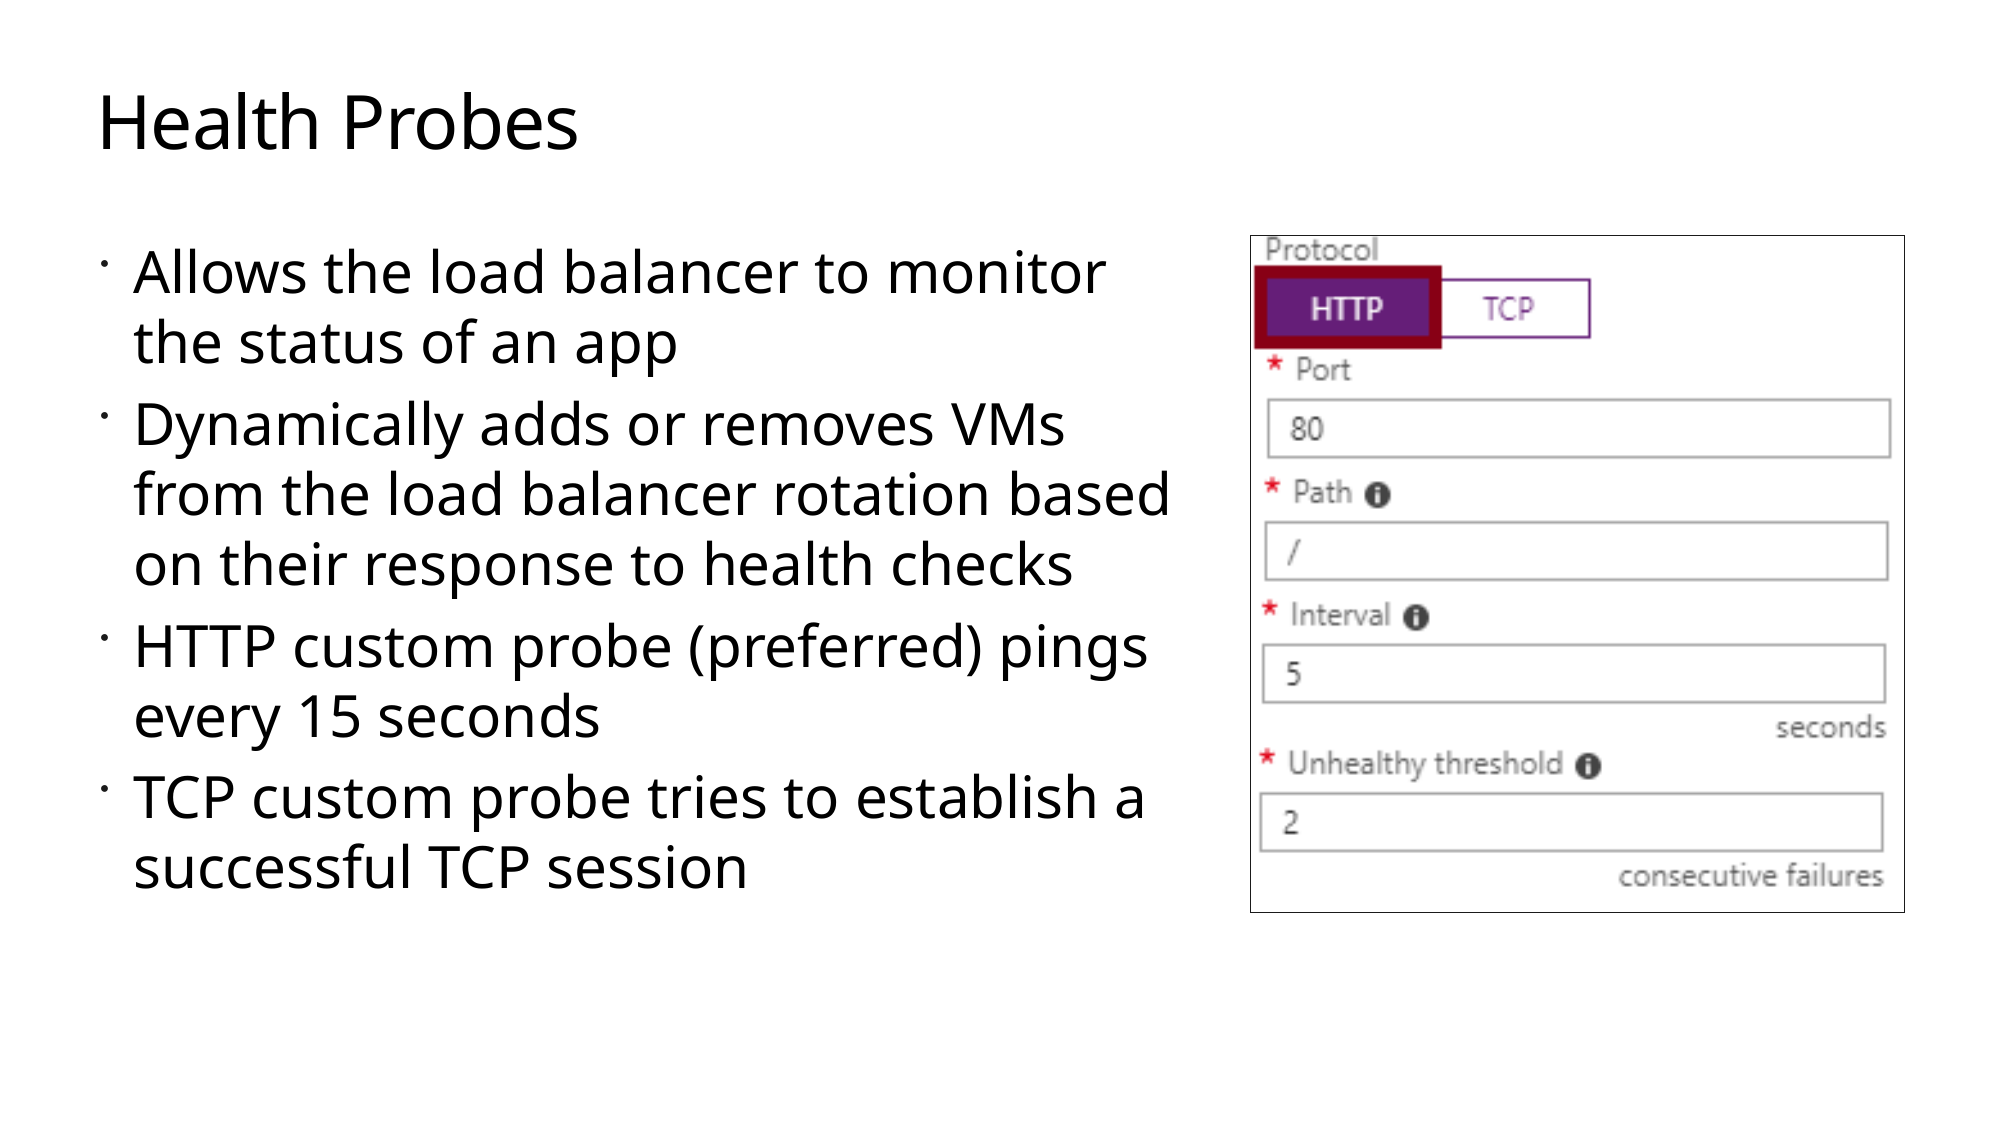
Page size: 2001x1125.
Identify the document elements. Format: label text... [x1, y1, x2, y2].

list Allows the load balancer to monitor the status of an app Dynamically adds or removes VMs from the load balancer rotation based on their response to health checks HTTP custom probe (preferred) pings every 15 seconds TCP custom probe tries to establish a successful TCP session [95, 235, 1204, 914]
title Health Probes [96, 75, 1904, 166]
picture [1249, 235, 1905, 914]
